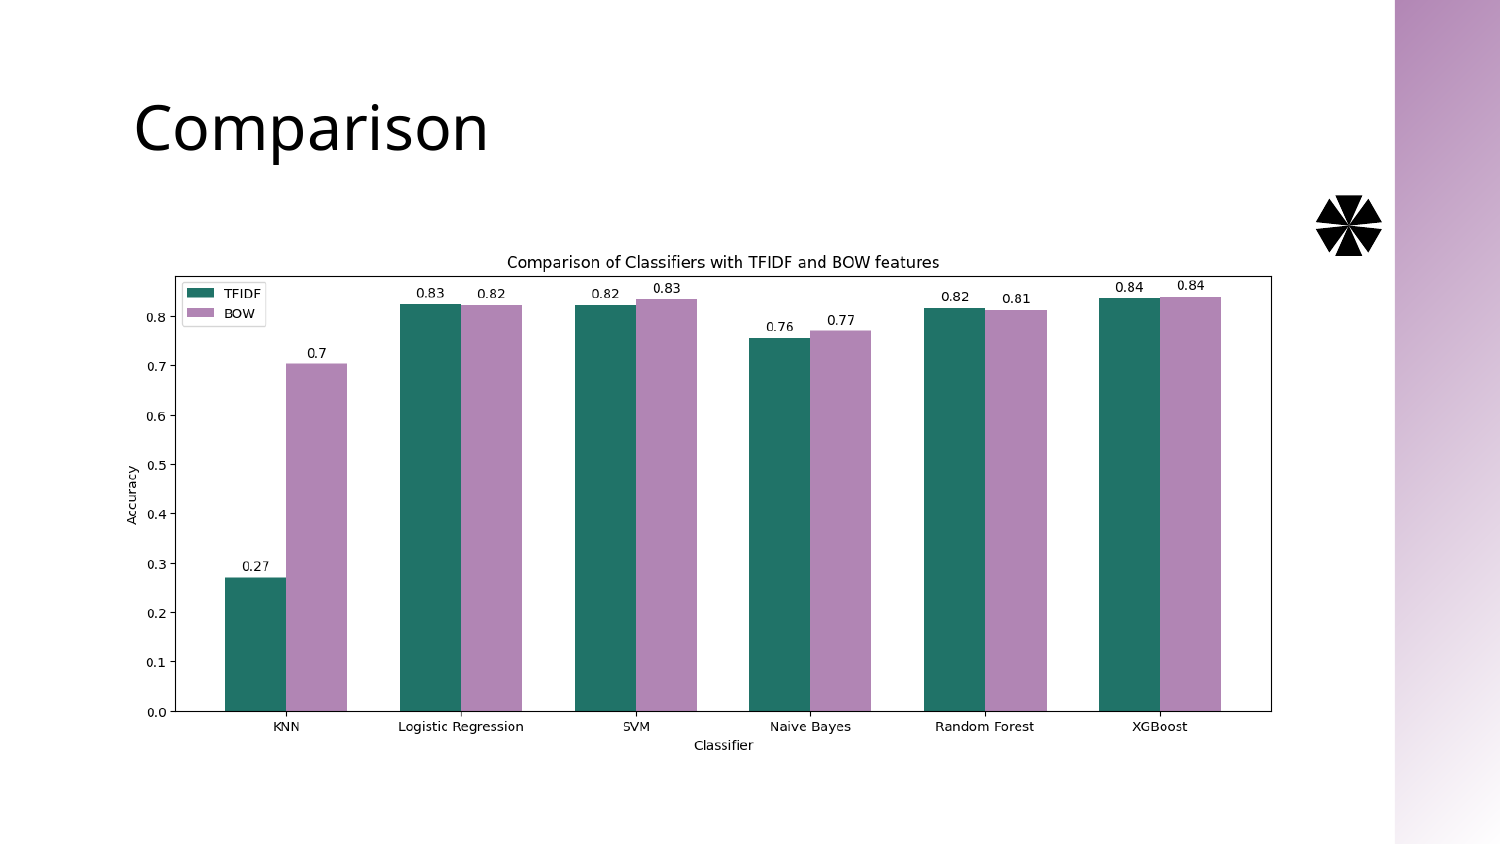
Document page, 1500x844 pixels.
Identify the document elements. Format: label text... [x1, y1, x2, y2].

picture [117, 247, 1279, 759]
title Comparison [118, 72, 1382, 167]
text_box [1315, 194, 1383, 257]
